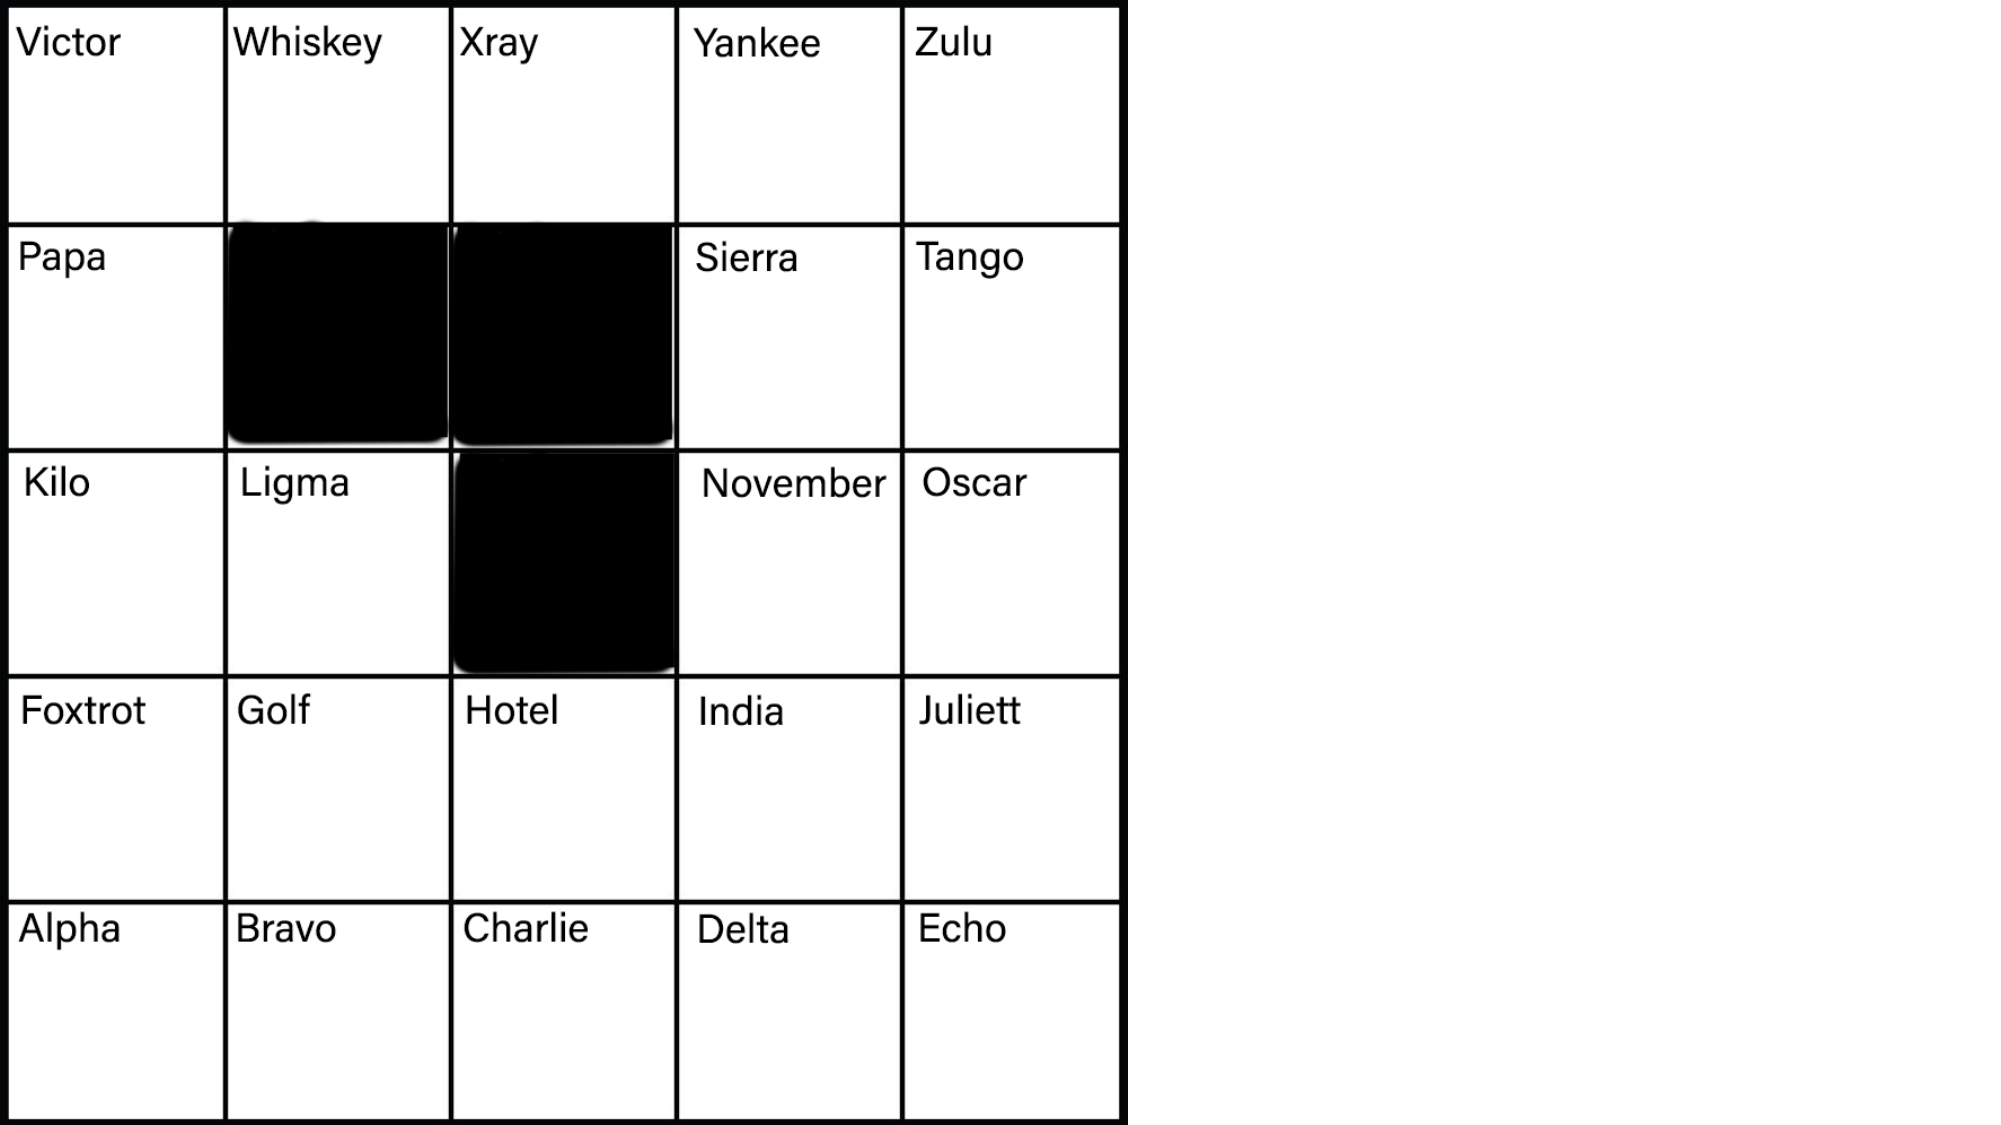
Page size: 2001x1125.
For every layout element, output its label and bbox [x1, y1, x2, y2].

list [0, 0, 1128, 1125]
